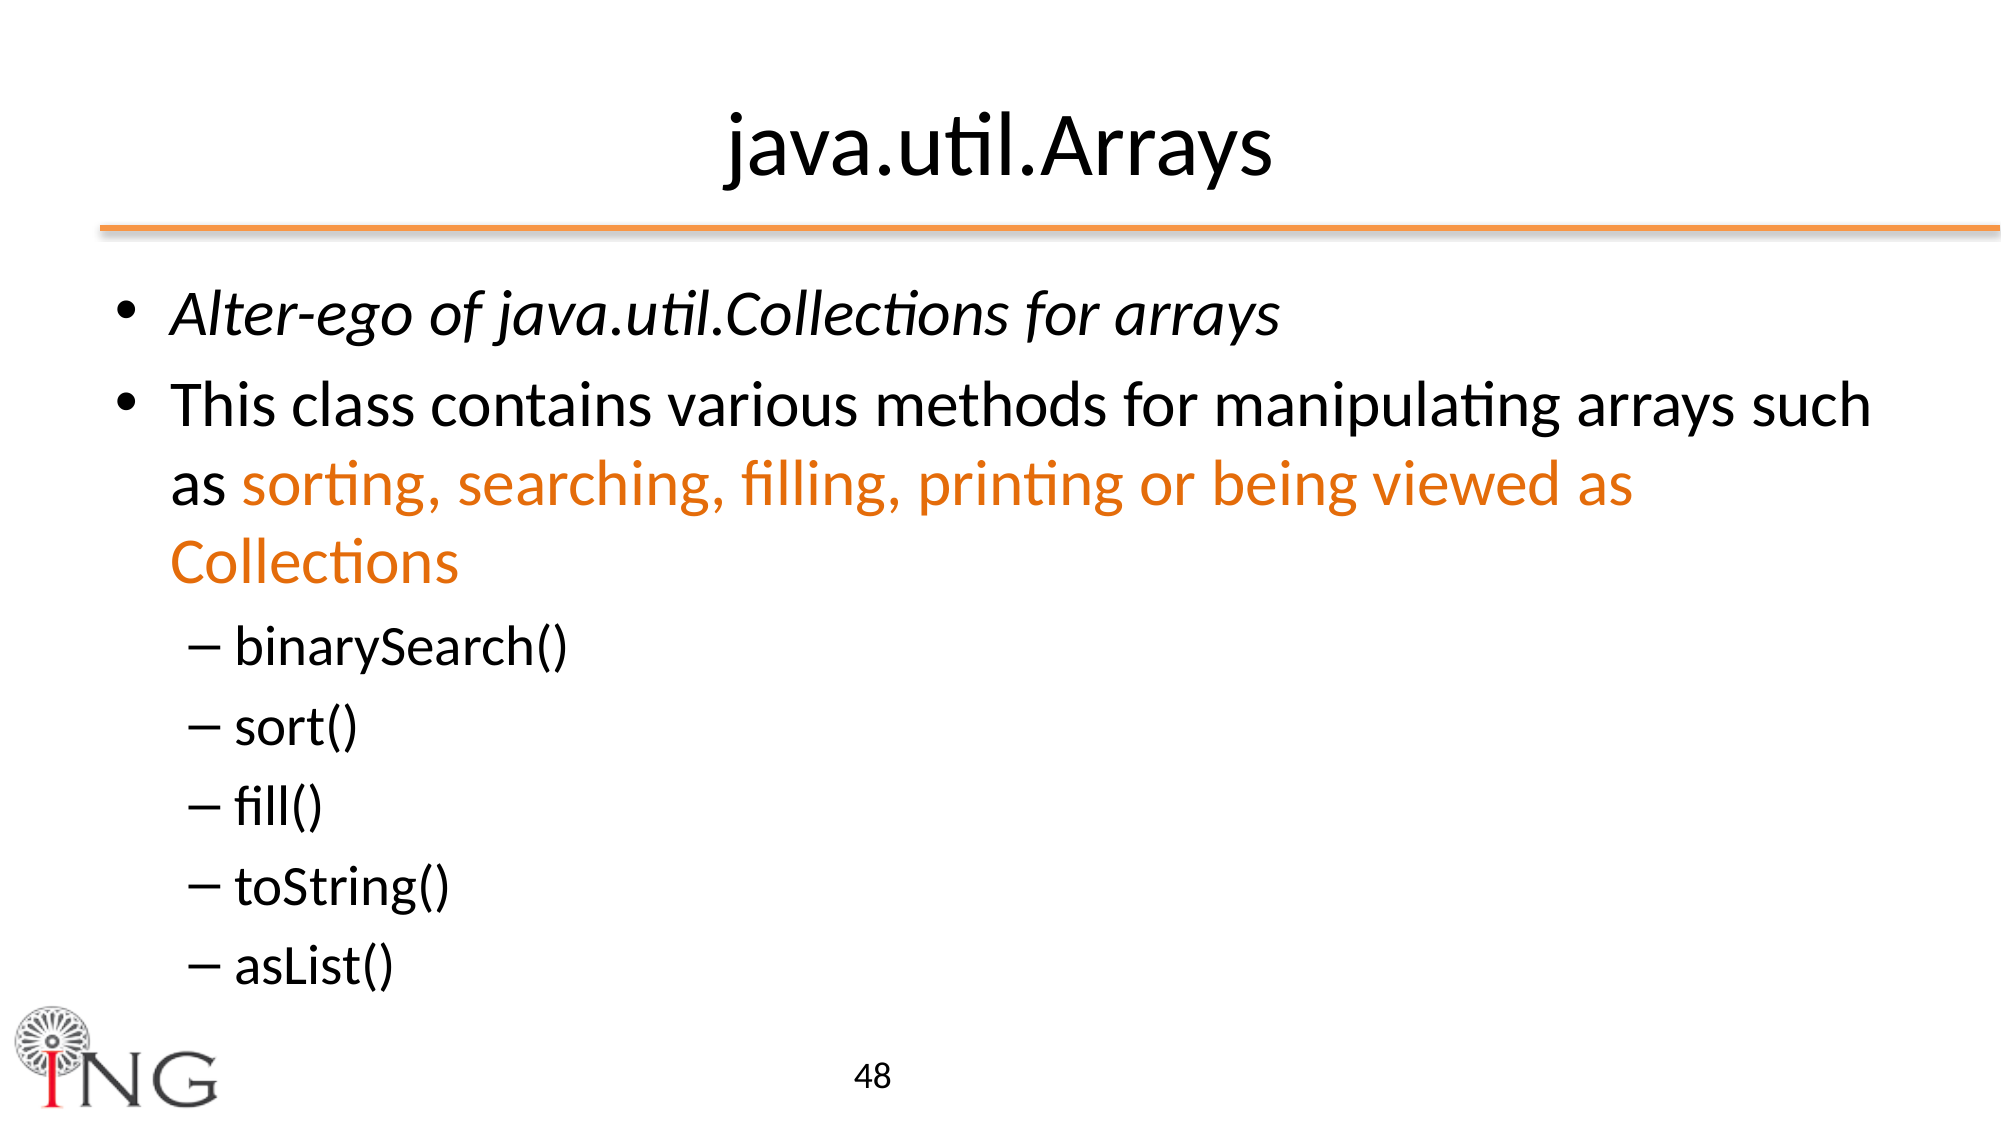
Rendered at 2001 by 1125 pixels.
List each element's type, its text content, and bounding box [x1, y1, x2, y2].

list Alter-ego of java.util.Collections for arrays This class contains various methods for manipulating arrays such as sorting, searching, filling, printing or being viewed as Collections binarySearch() sort() fill() toString() asList() [99, 262, 1900, 1005]
title java.util.Arrays [99, 45, 1900, 233]
picture [0, 987, 244, 1125]
slide_number 48 [839, 1043, 1900, 1104]
